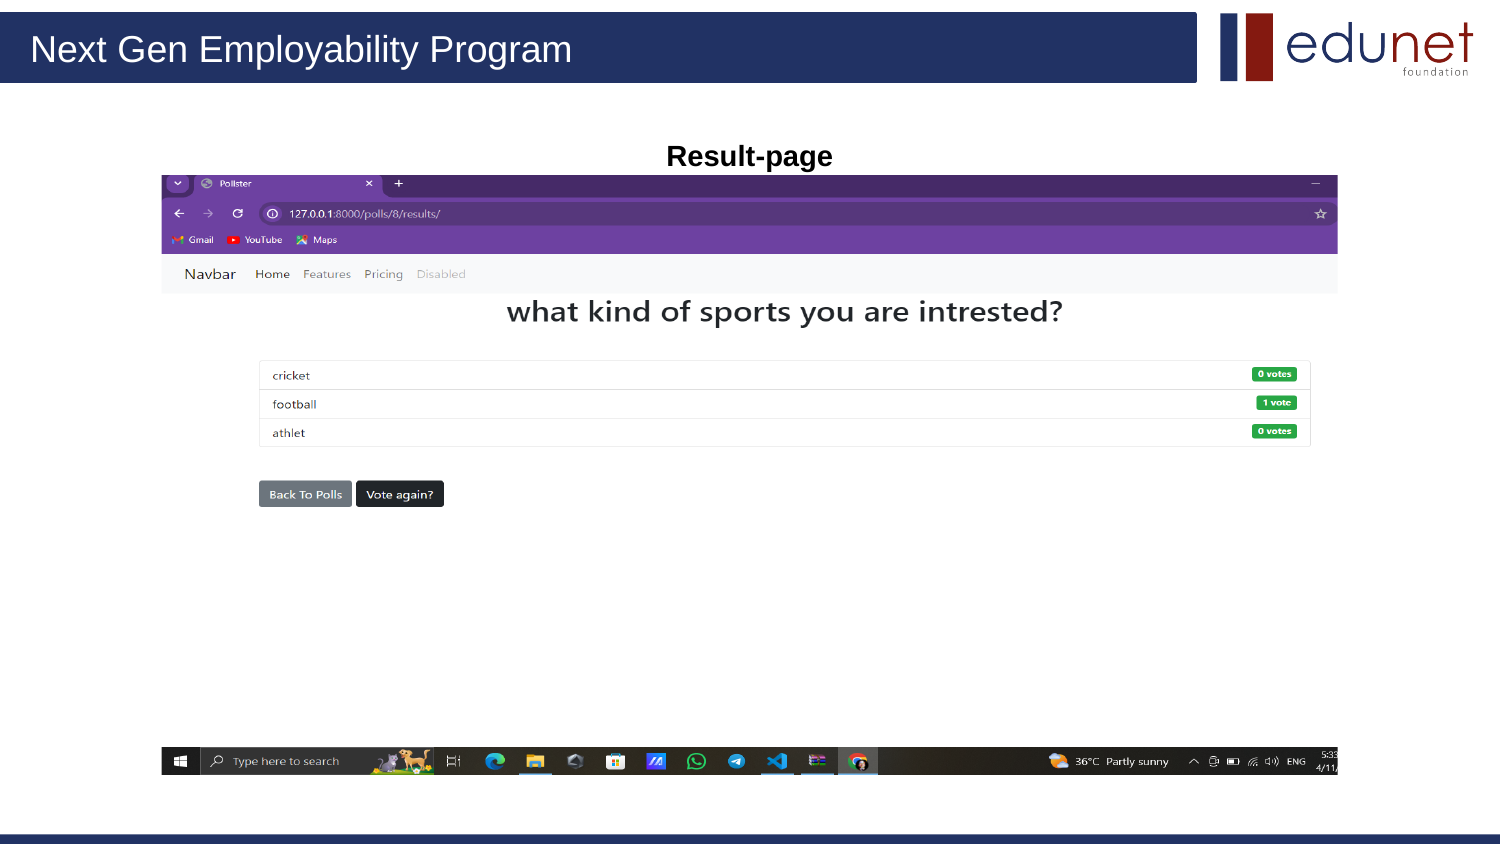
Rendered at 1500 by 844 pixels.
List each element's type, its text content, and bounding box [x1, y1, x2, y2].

picture [1279, 14, 1482, 83]
title Result-page [103, 101, 1397, 208]
picture [161, 175, 1338, 775]
